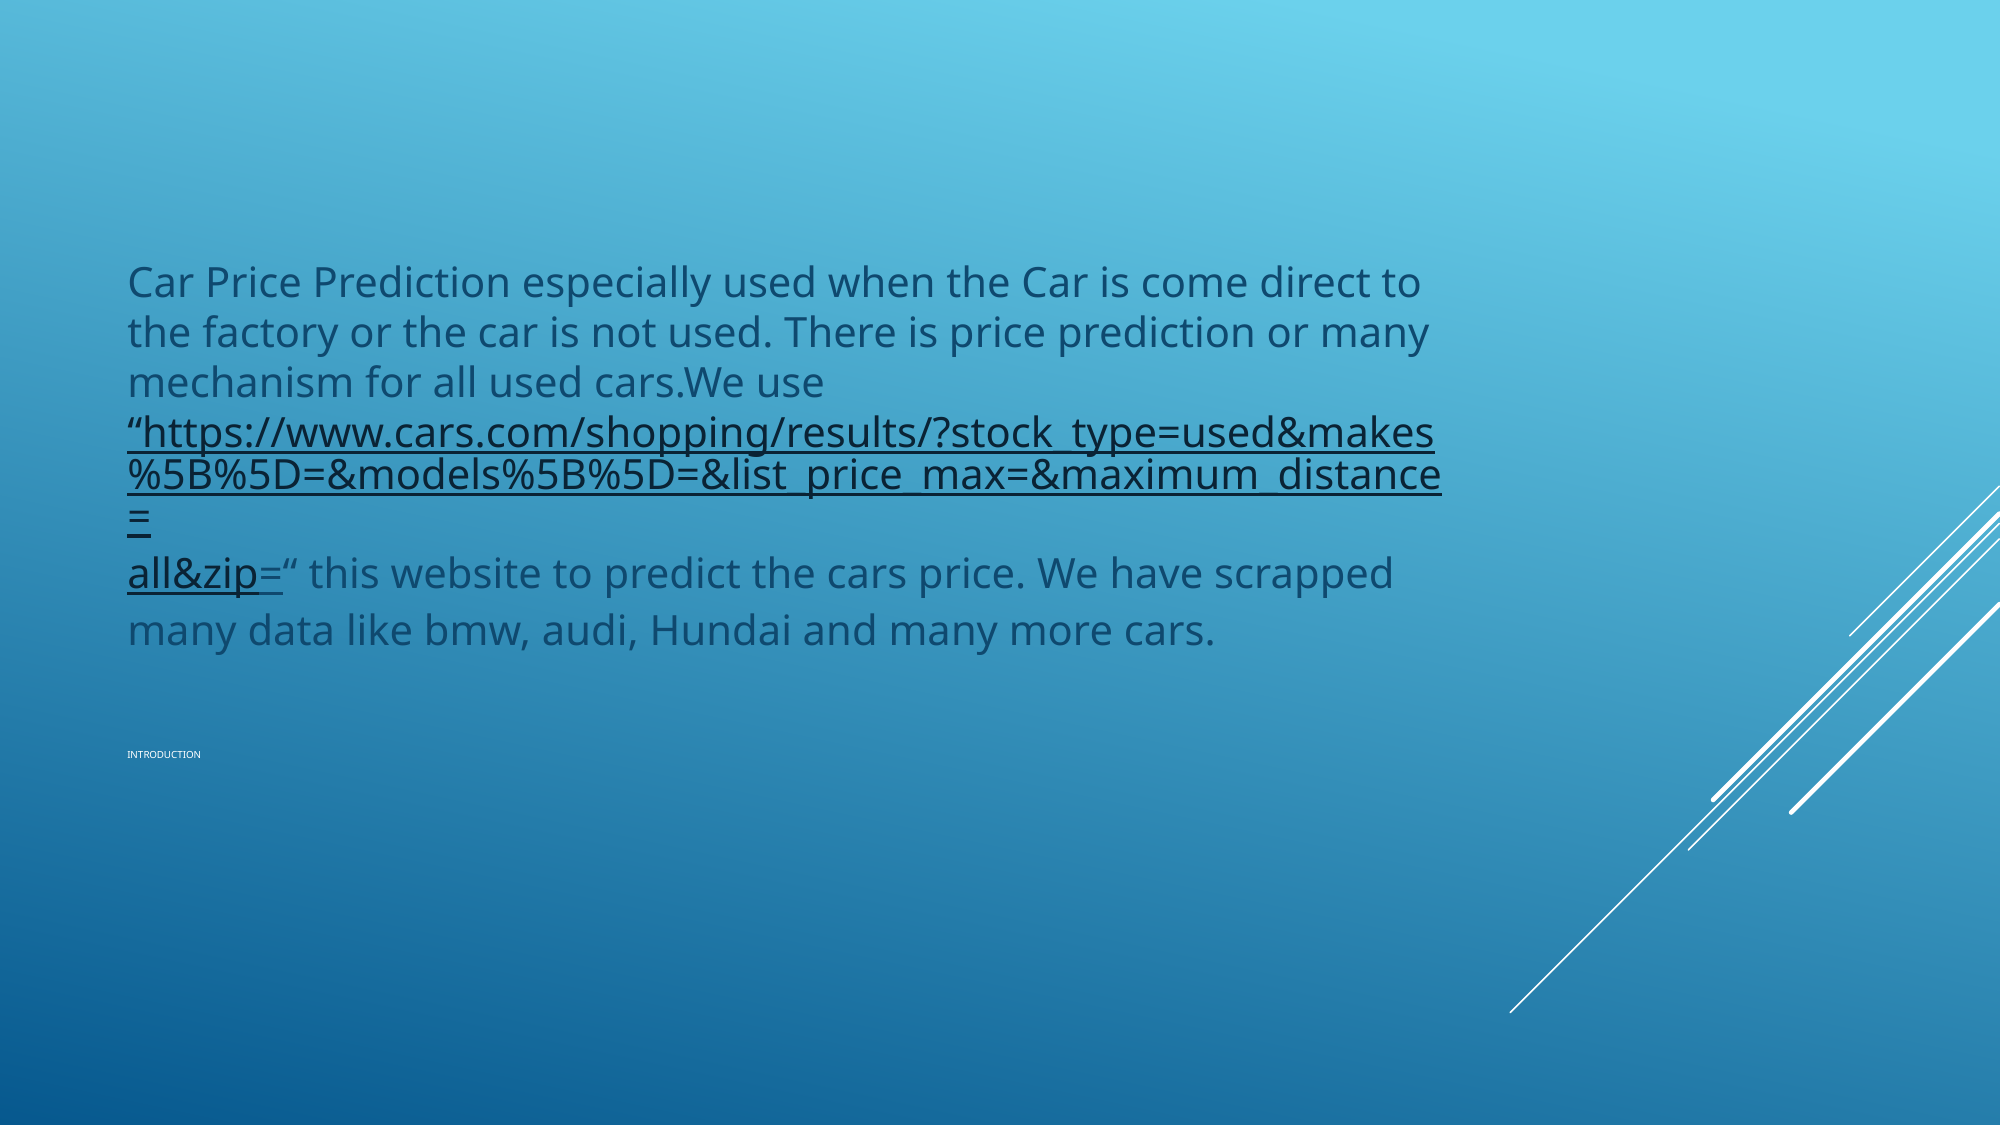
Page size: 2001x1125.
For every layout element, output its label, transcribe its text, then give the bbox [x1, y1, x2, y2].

title INTRODUCTION [112, 736, 1513, 984]
list Car Price Prediction especially used when the Car is come direct to the factory or the car is not used. There is price prediction or many mechanism for all used cars.We use “https://www.cars.com/shopping/results/?stock_type=used&makes%5B%5D=&models%5B%5D=&list_price_max=&maximum_distance=all&zip=“ this website to predict the cars price. We have scrapped many data like bmw, audi, Hundai and many more cars. [112, 112, 1477, 714]
